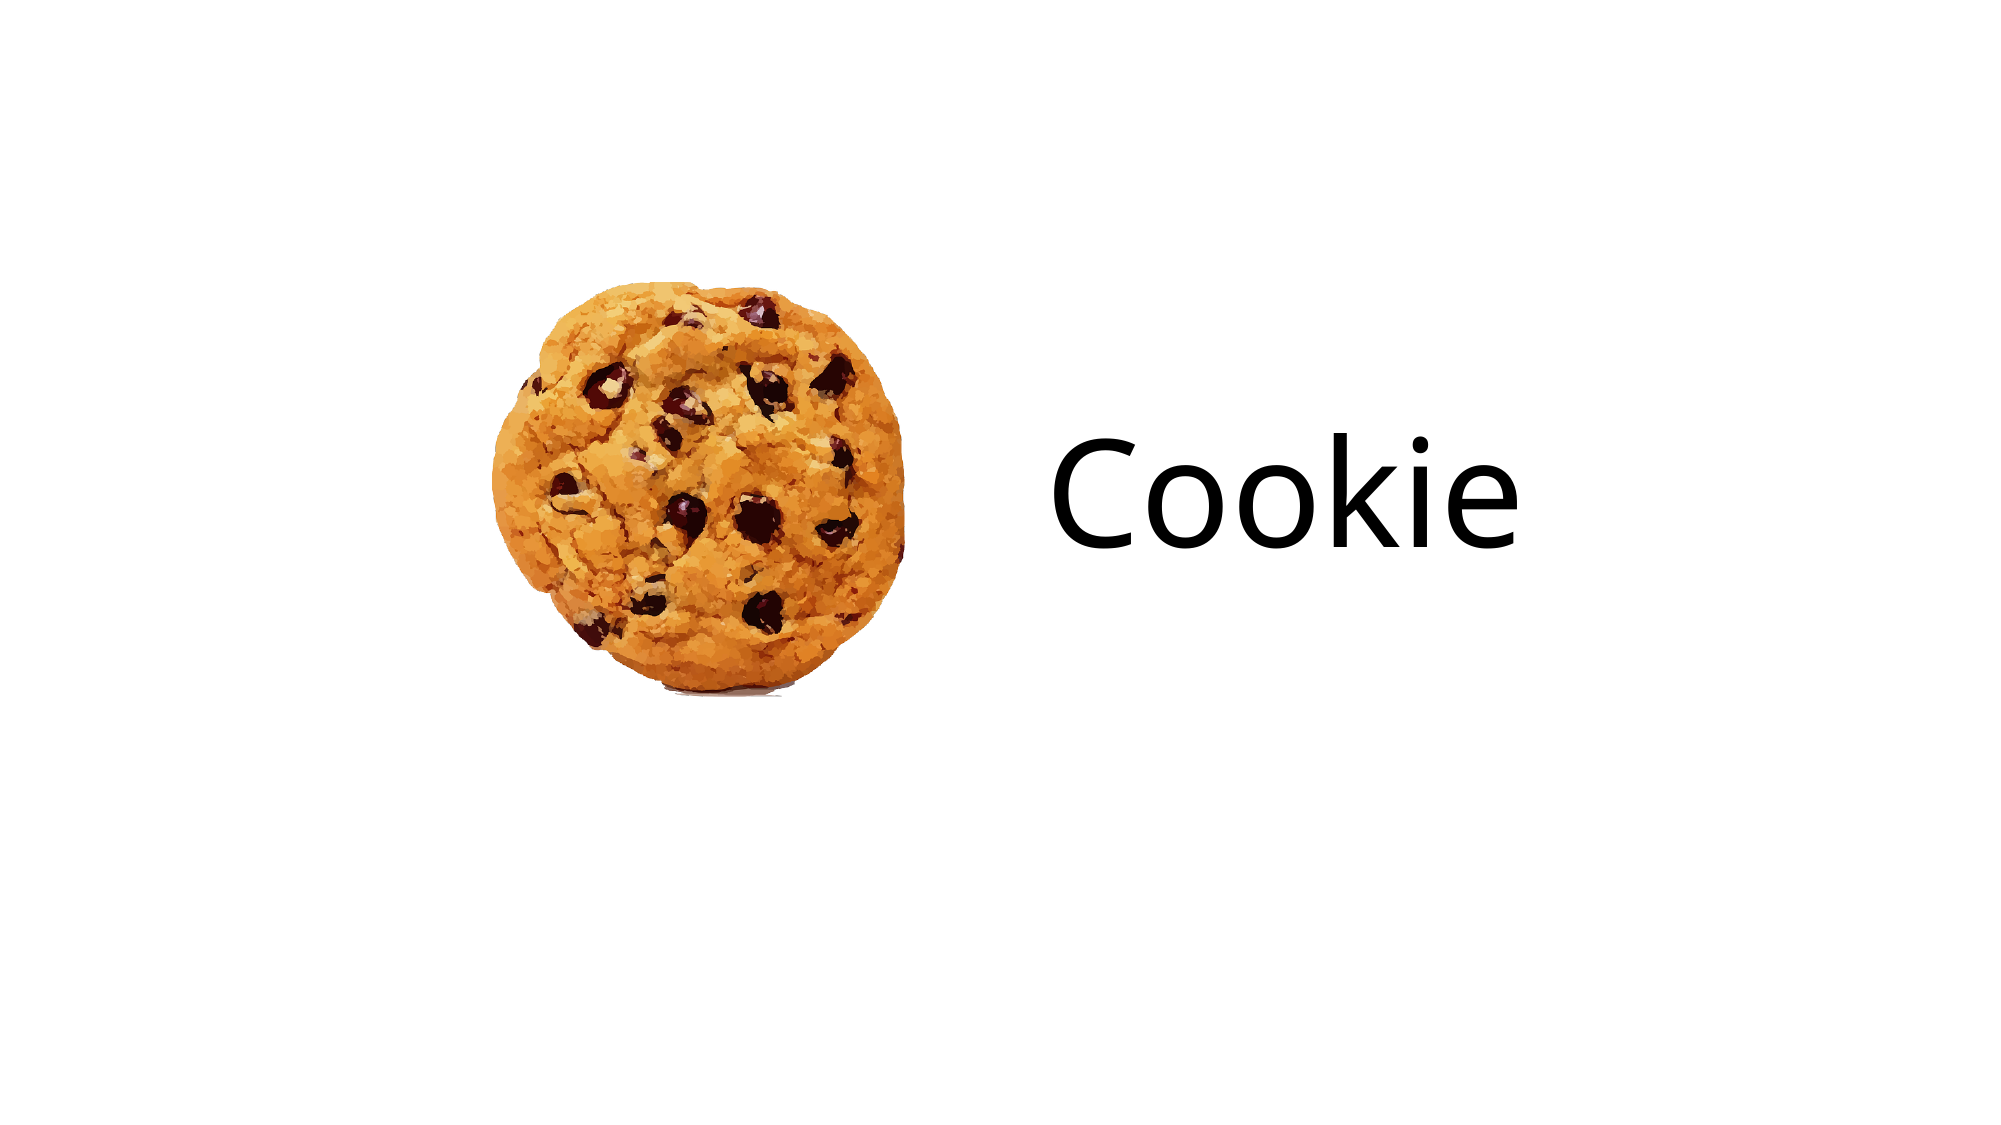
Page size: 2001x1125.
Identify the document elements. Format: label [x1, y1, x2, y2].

text_box [372, 153, 1664, 826]
